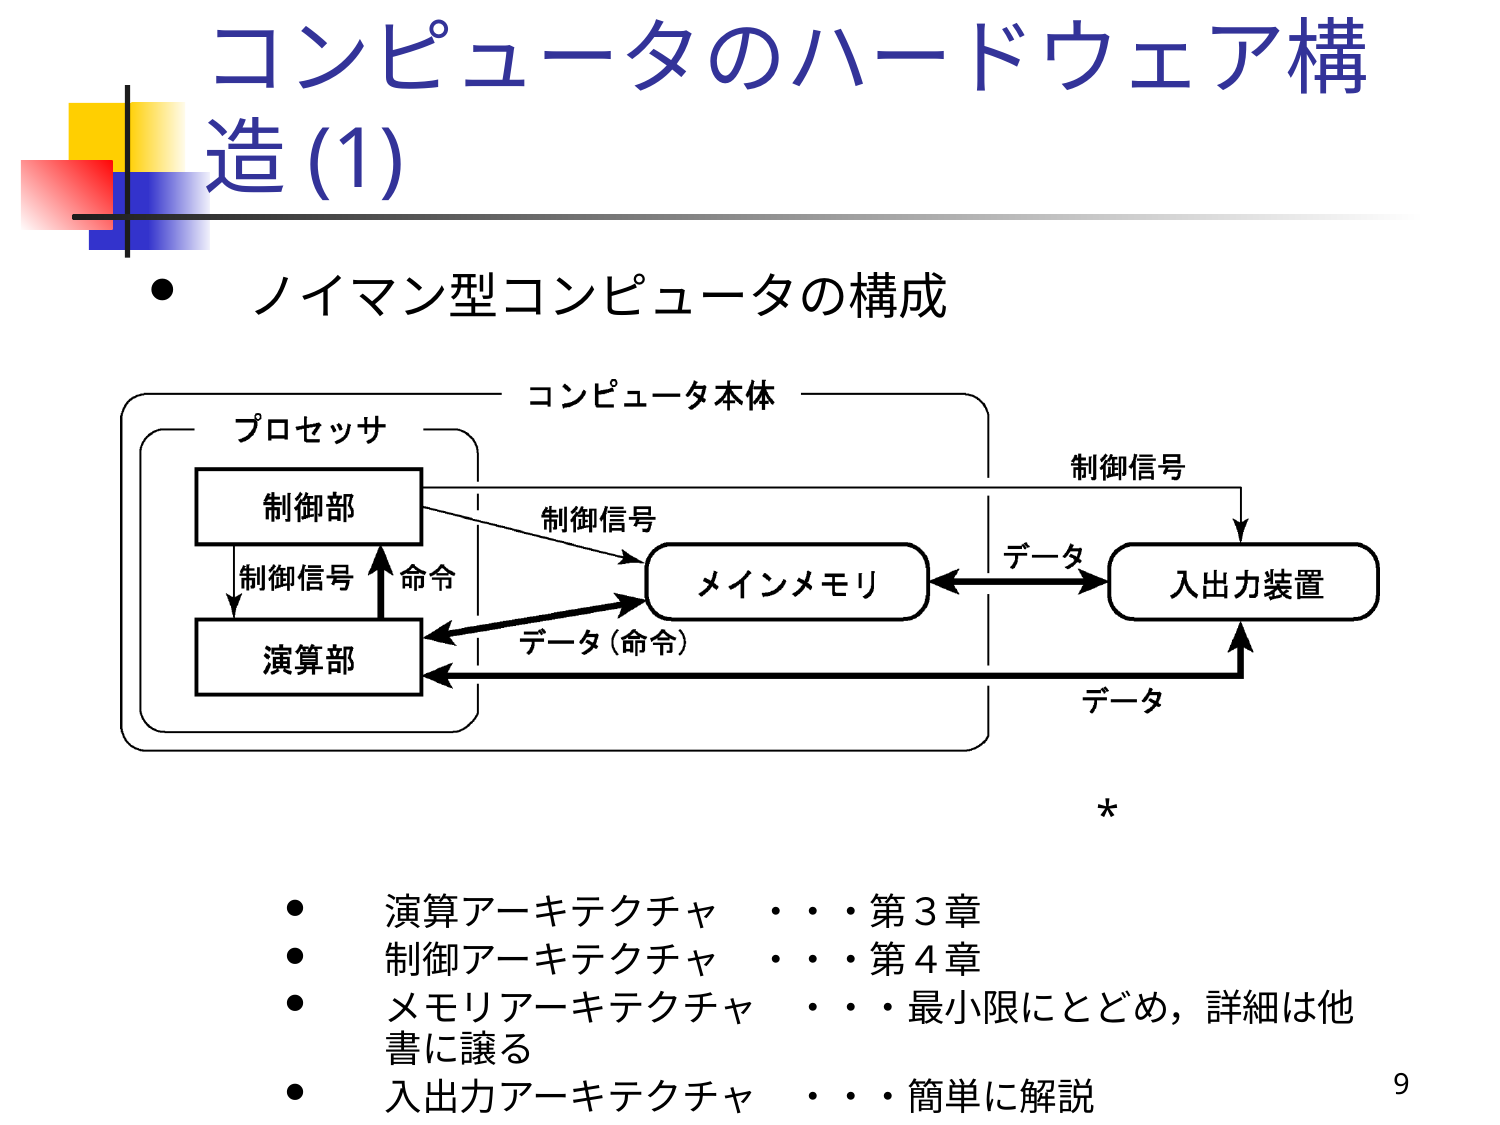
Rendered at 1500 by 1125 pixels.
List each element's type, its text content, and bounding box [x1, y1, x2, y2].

title コンピュータのハードウェア構造(1) [188, 23, 1468, 212]
picture [119, 379, 1381, 752]
text_box 演算アーキテクチャ ・・・第３章 制御アーキテクチャ ・・・第４章 メモリアーキテクチャ ・・・最小限にとどめ，詳細は他書に譲る 入出力アーキテクチャ ・・・簡単に解説 [269, 886, 1380, 1110]
slide_number 9 [1112, 1037, 1426, 1113]
list ノイマン型コンピュータの構成 [133, 257, 1350, 343]
text_box * [1081, 781, 1134, 846]
